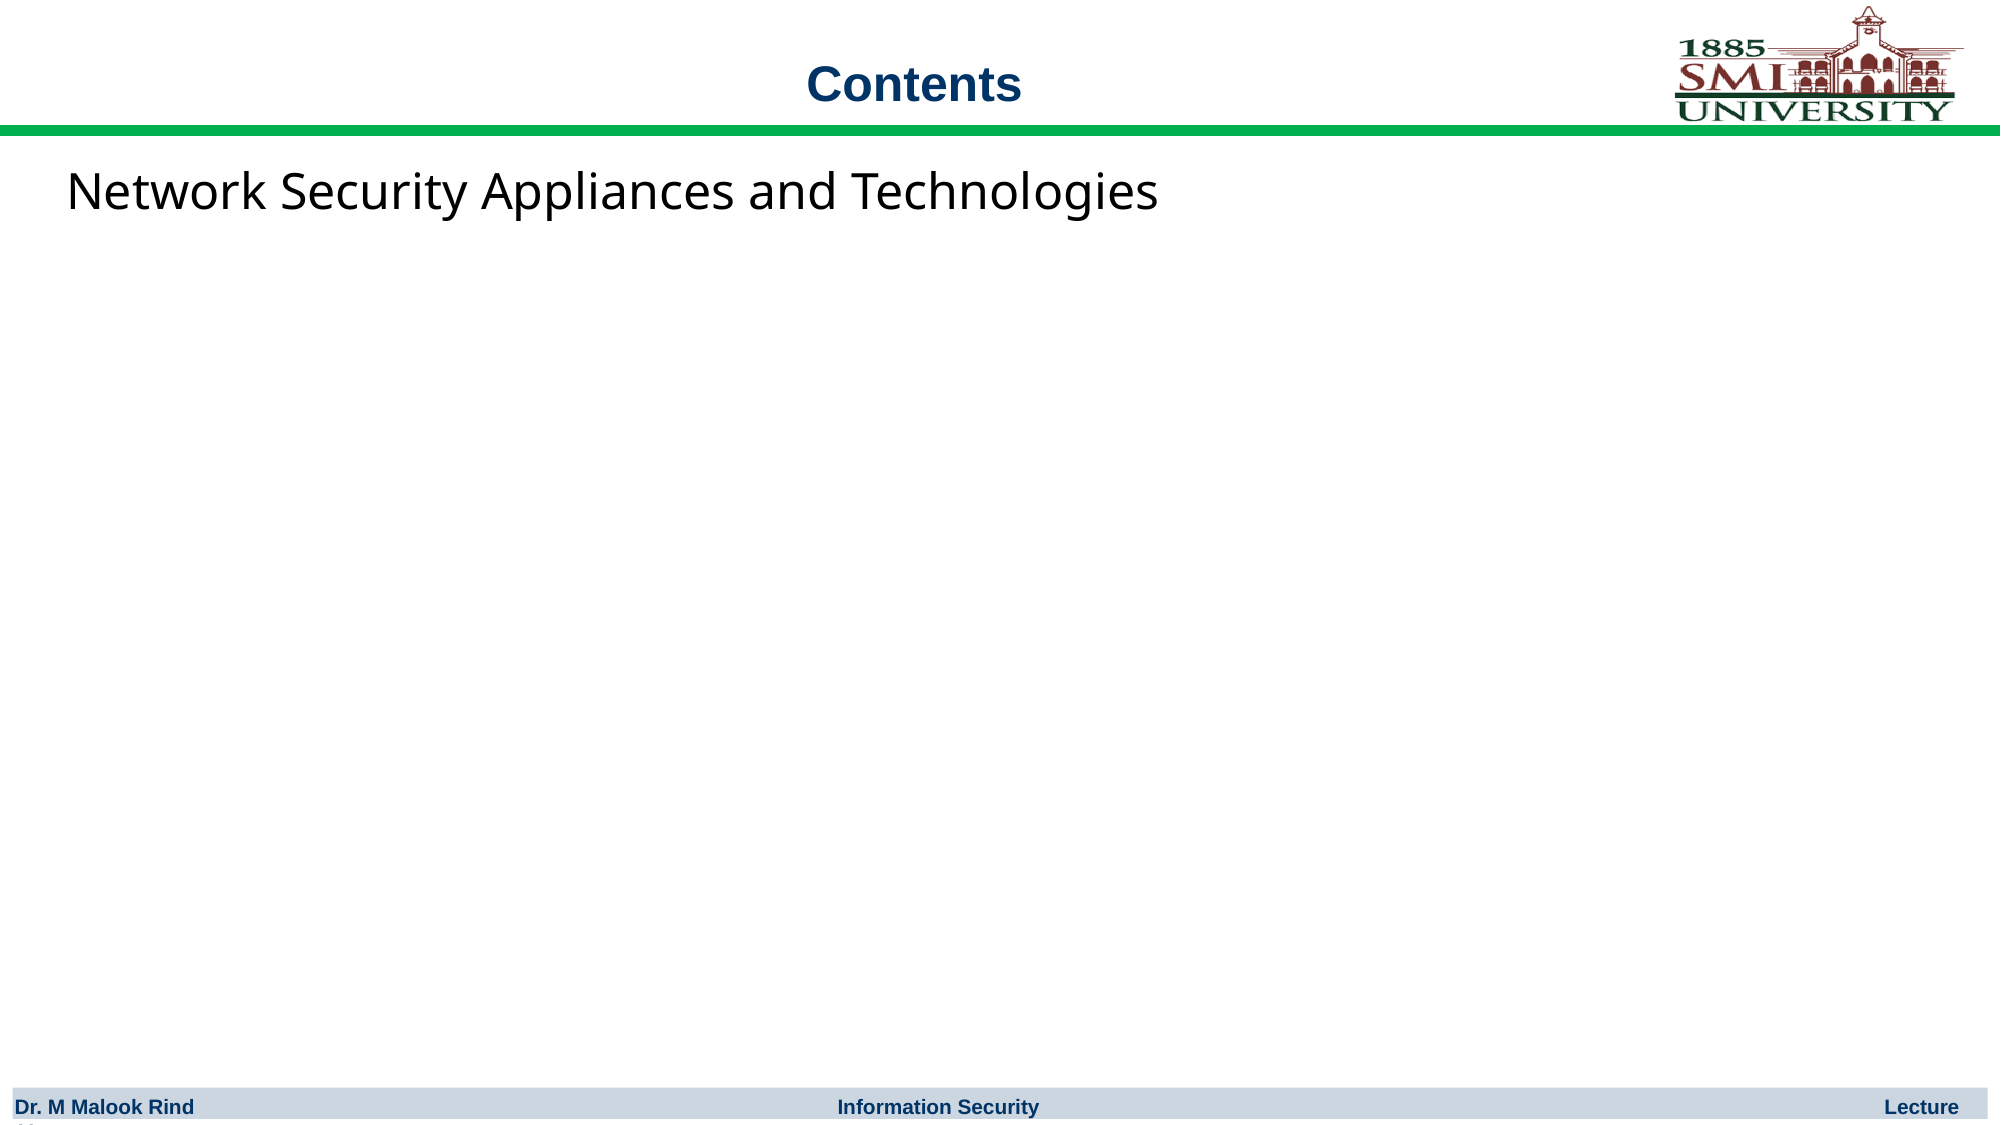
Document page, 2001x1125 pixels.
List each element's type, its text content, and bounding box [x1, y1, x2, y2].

title Contents [806, 50, 1082, 112]
text_box Network Security Appliances and Technologies [50, 151, 1950, 265]
text_box Dr. M Malook Rind Information Security Lecture 11 [12, 1091, 1988, 1125]
text_box [12, 1087, 1988, 1091]
picture [1674, 6, 1995, 126]
text_box [0, 125, 2000, 136]
